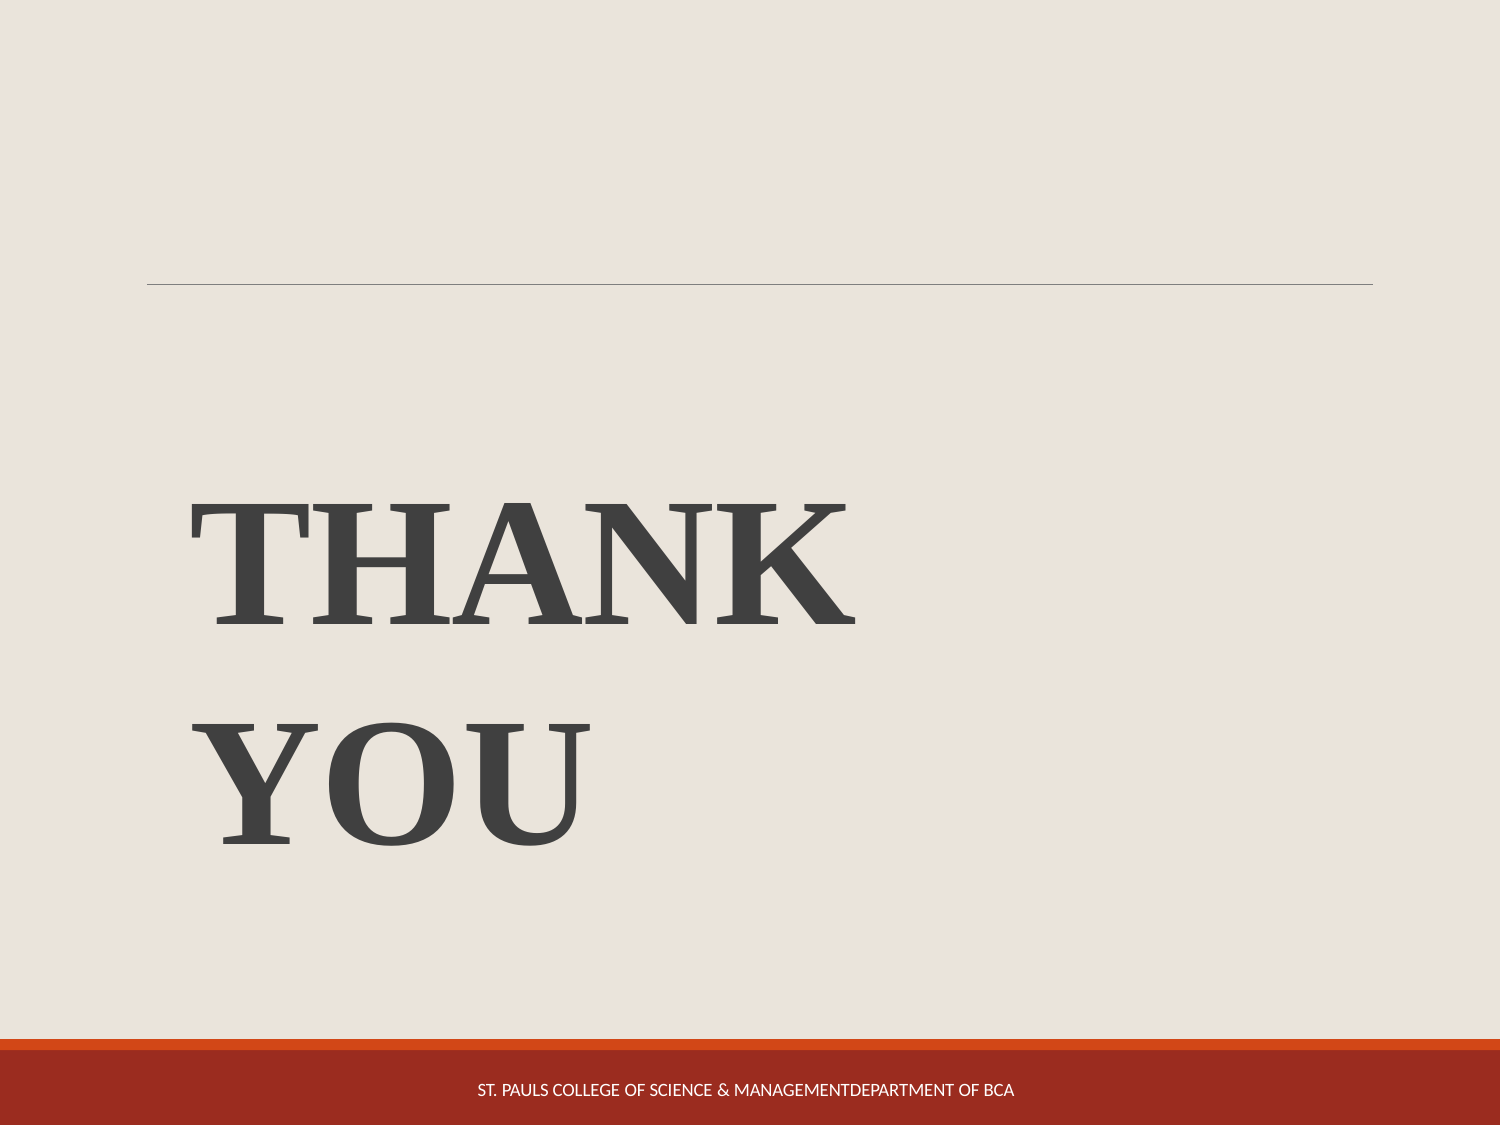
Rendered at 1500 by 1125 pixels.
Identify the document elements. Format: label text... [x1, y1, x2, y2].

footer ST. PAULS COLLEGE OF SCIENCE & MANAGEMENTDEPARTMENT OF BCA [475, 1079, 1026, 1125]
title THANK YOU [187, 439, 1302, 882]
